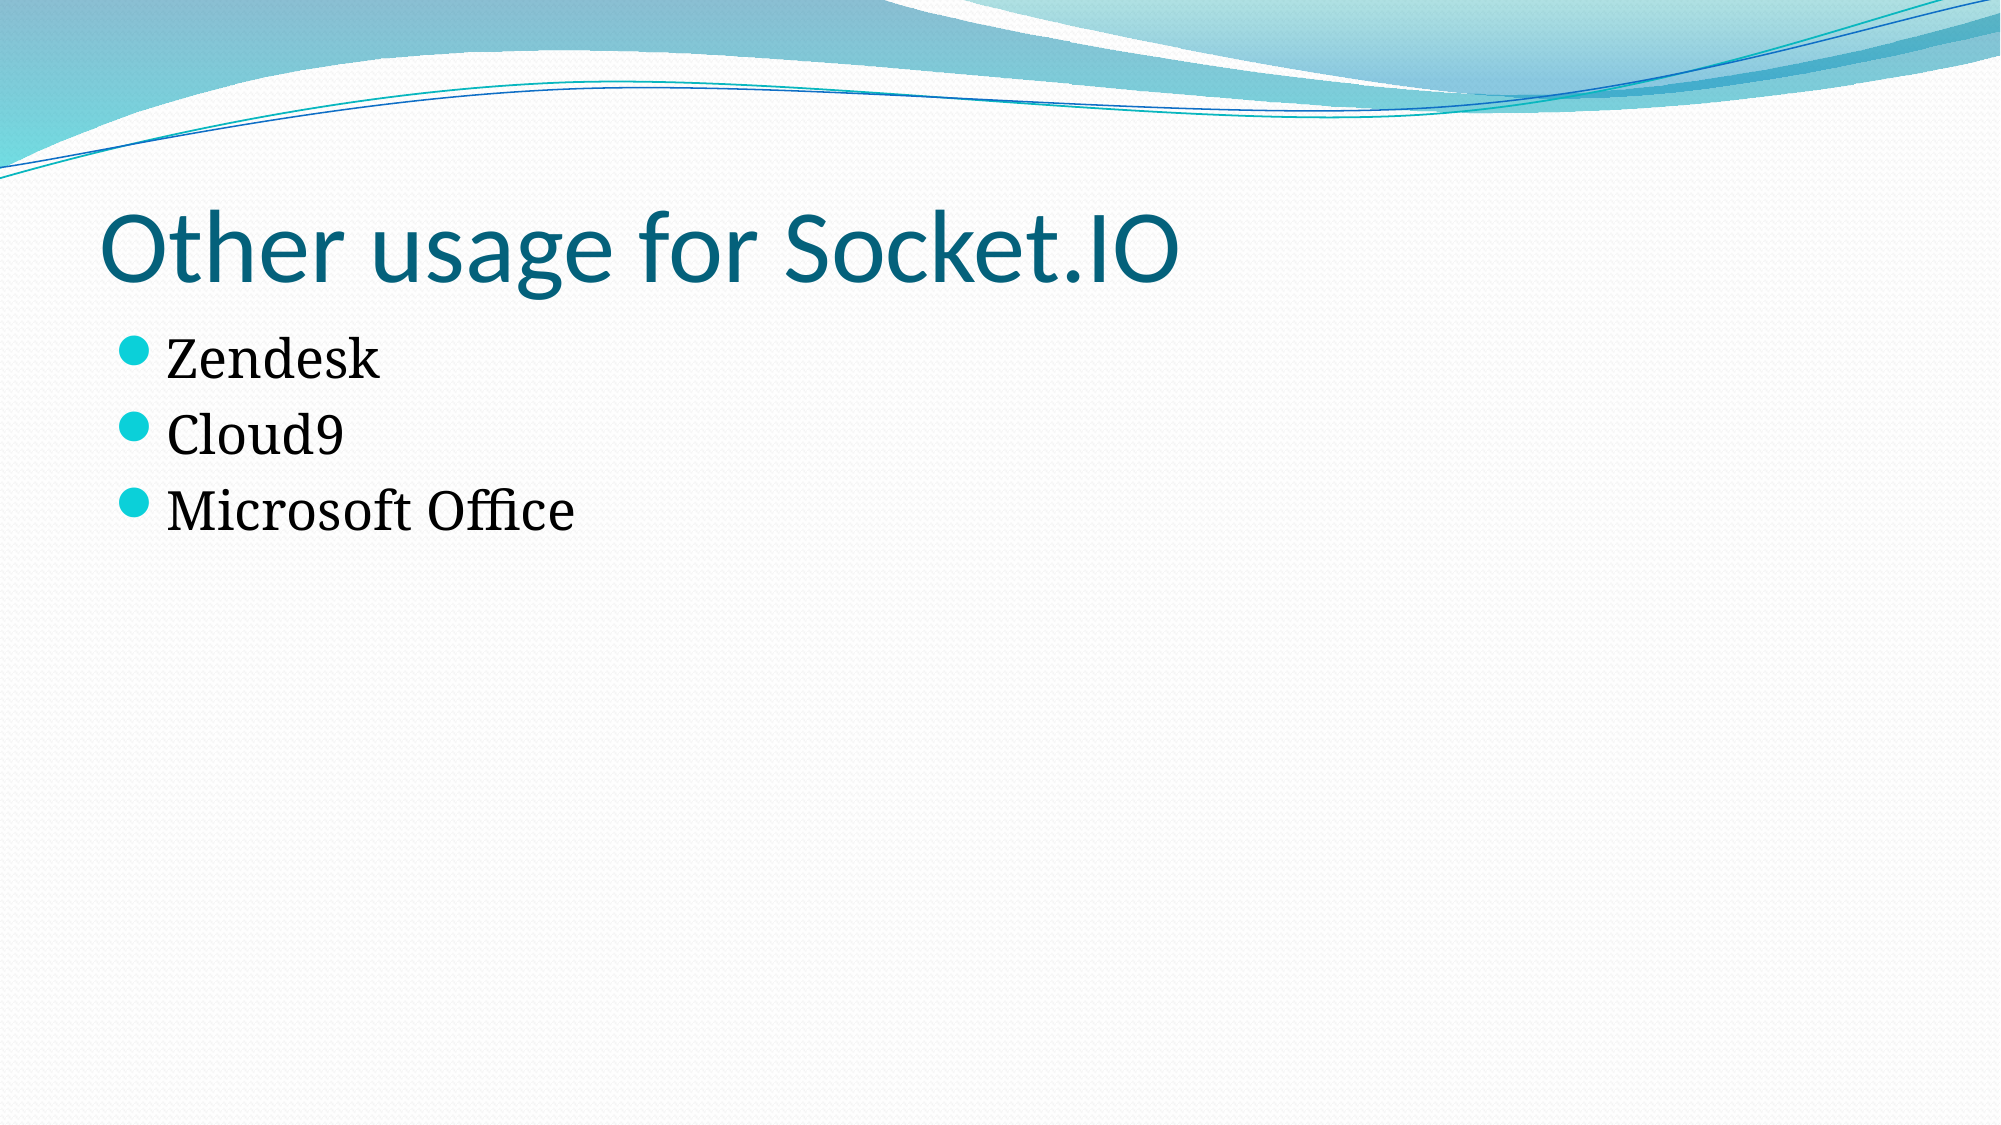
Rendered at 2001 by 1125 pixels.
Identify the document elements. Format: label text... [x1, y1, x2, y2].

title Other usage for Socket.IO [99, 115, 1900, 303]
list Zendesk Cloud9 Microsoft Office [99, 317, 1900, 1038]
